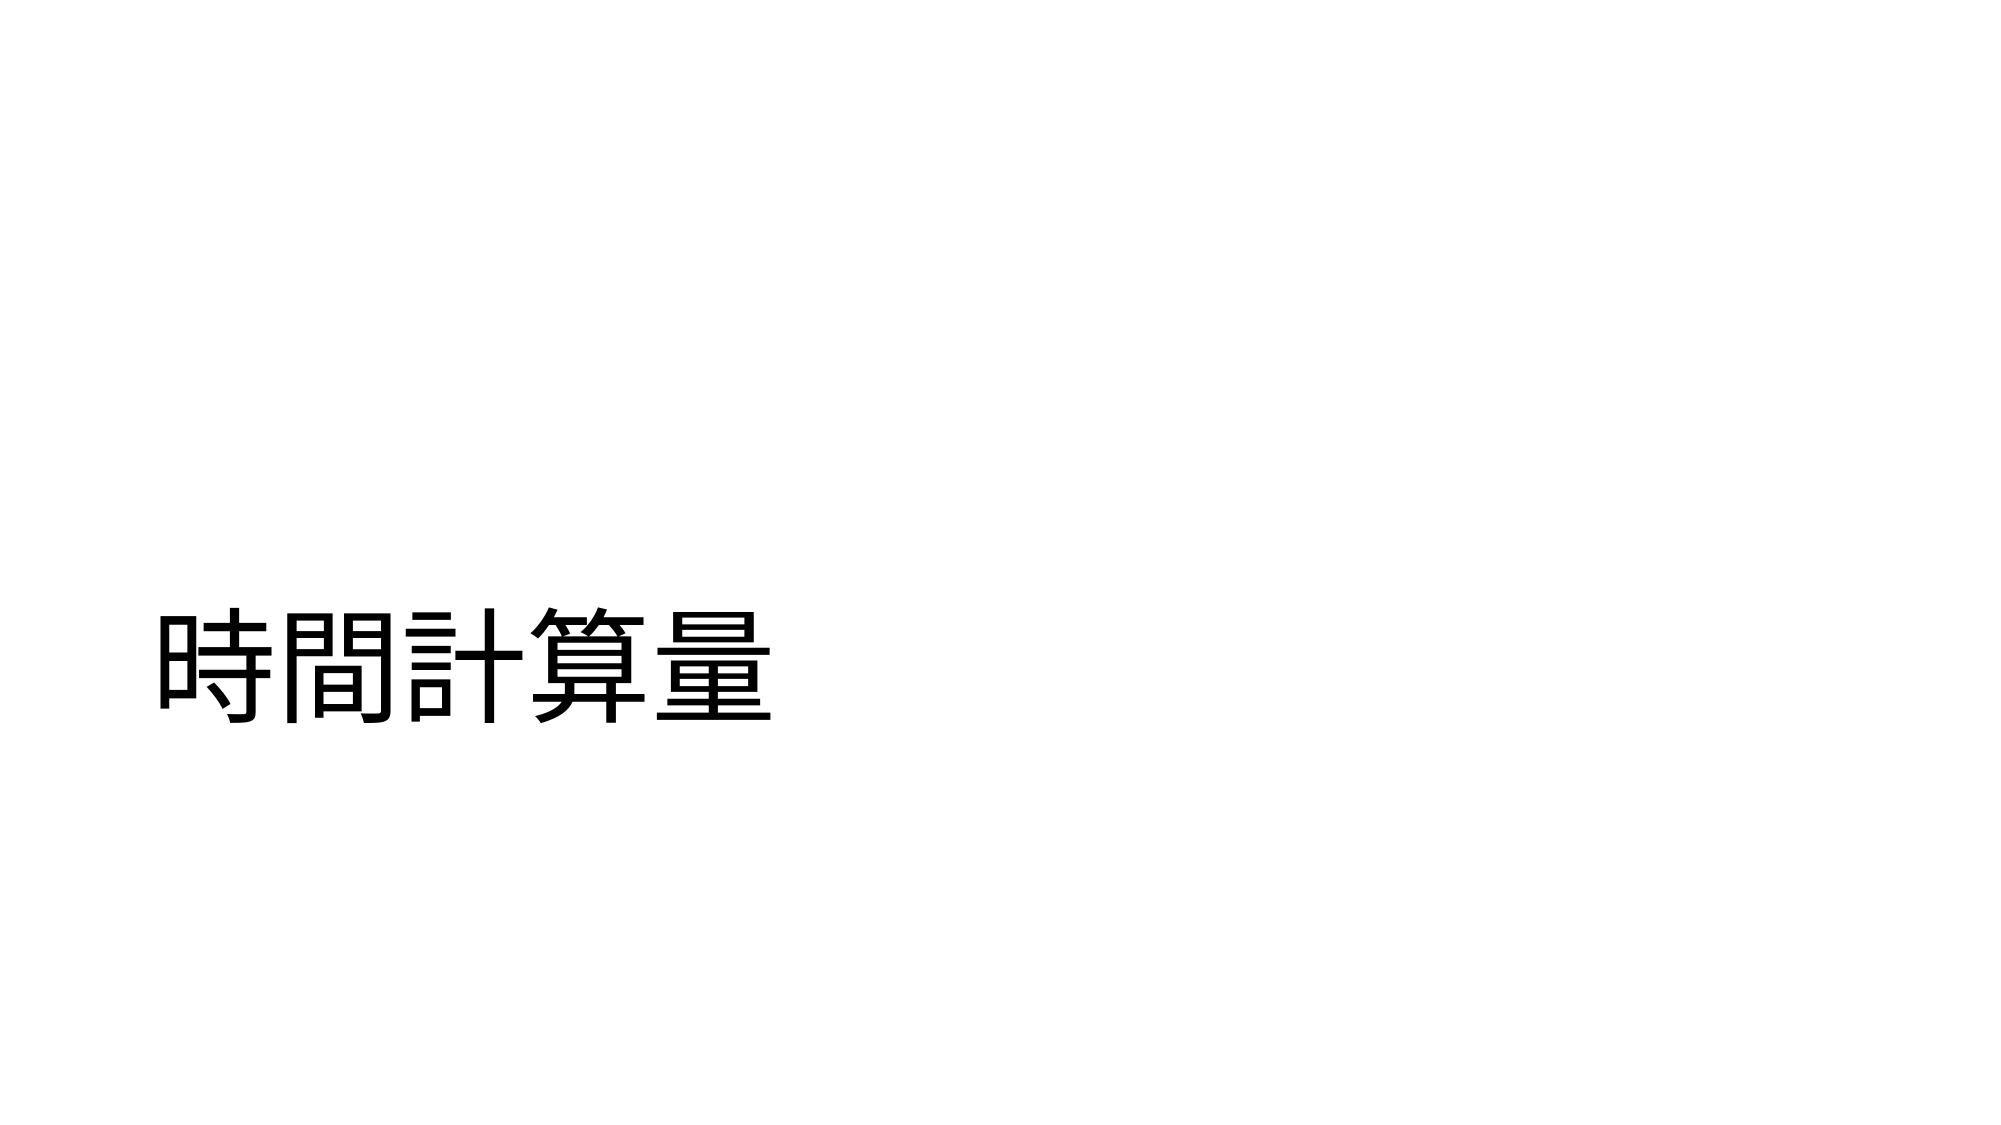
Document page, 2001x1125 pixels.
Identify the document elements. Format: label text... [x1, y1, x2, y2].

title 時間計算量 [136, 280, 1862, 749]
